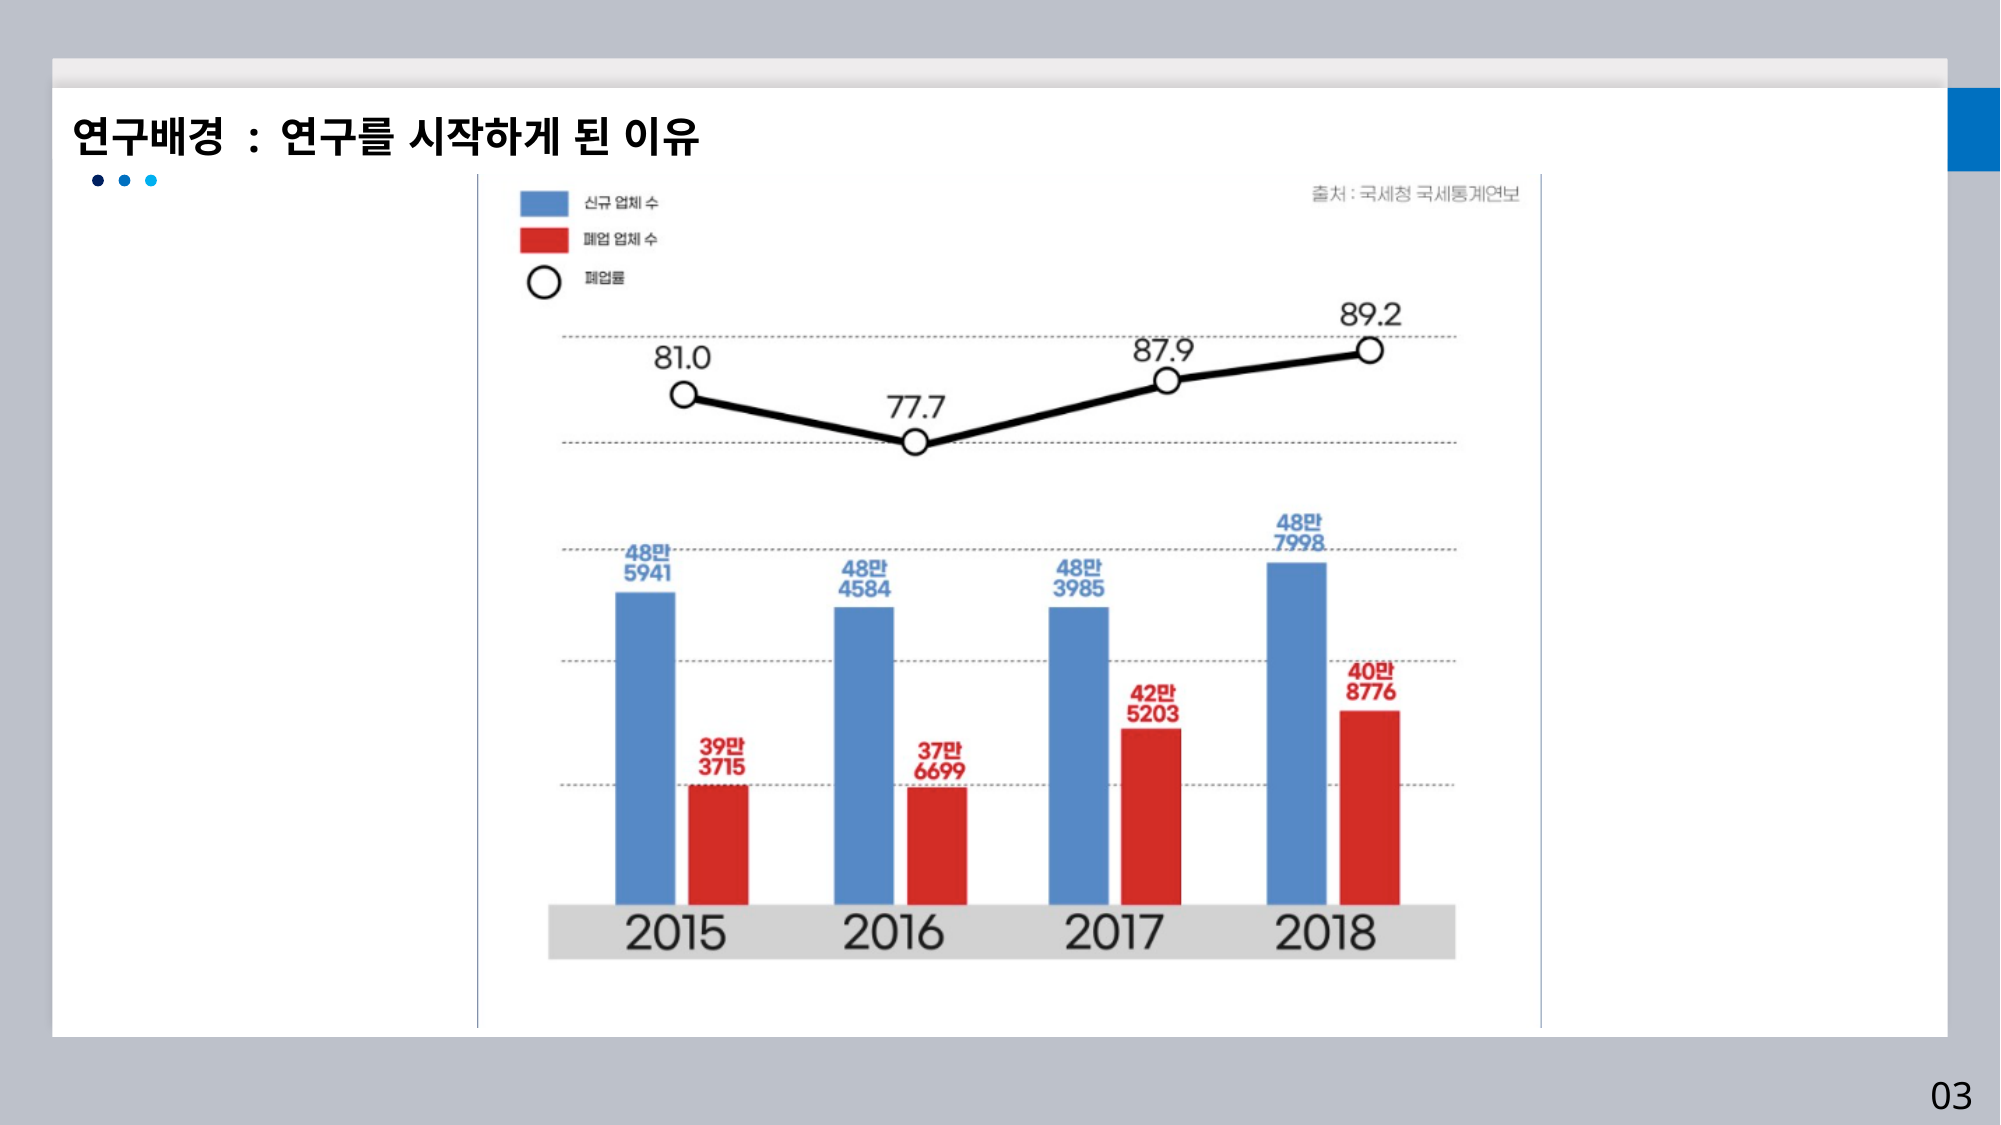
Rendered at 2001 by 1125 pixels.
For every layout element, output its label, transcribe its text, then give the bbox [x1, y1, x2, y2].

text_box [1947, 87, 2000, 172]
text_box 03 [1915, 1064, 1998, 1125]
text_box [117, 173, 132, 188]
text_box 연구배경 : 연구를 시작하게 된 이유 [57, 103, 716, 169]
text_box [90, 173, 105, 188]
text_box [143, 173, 158, 188]
picture [477, 174, 1542, 1028]
